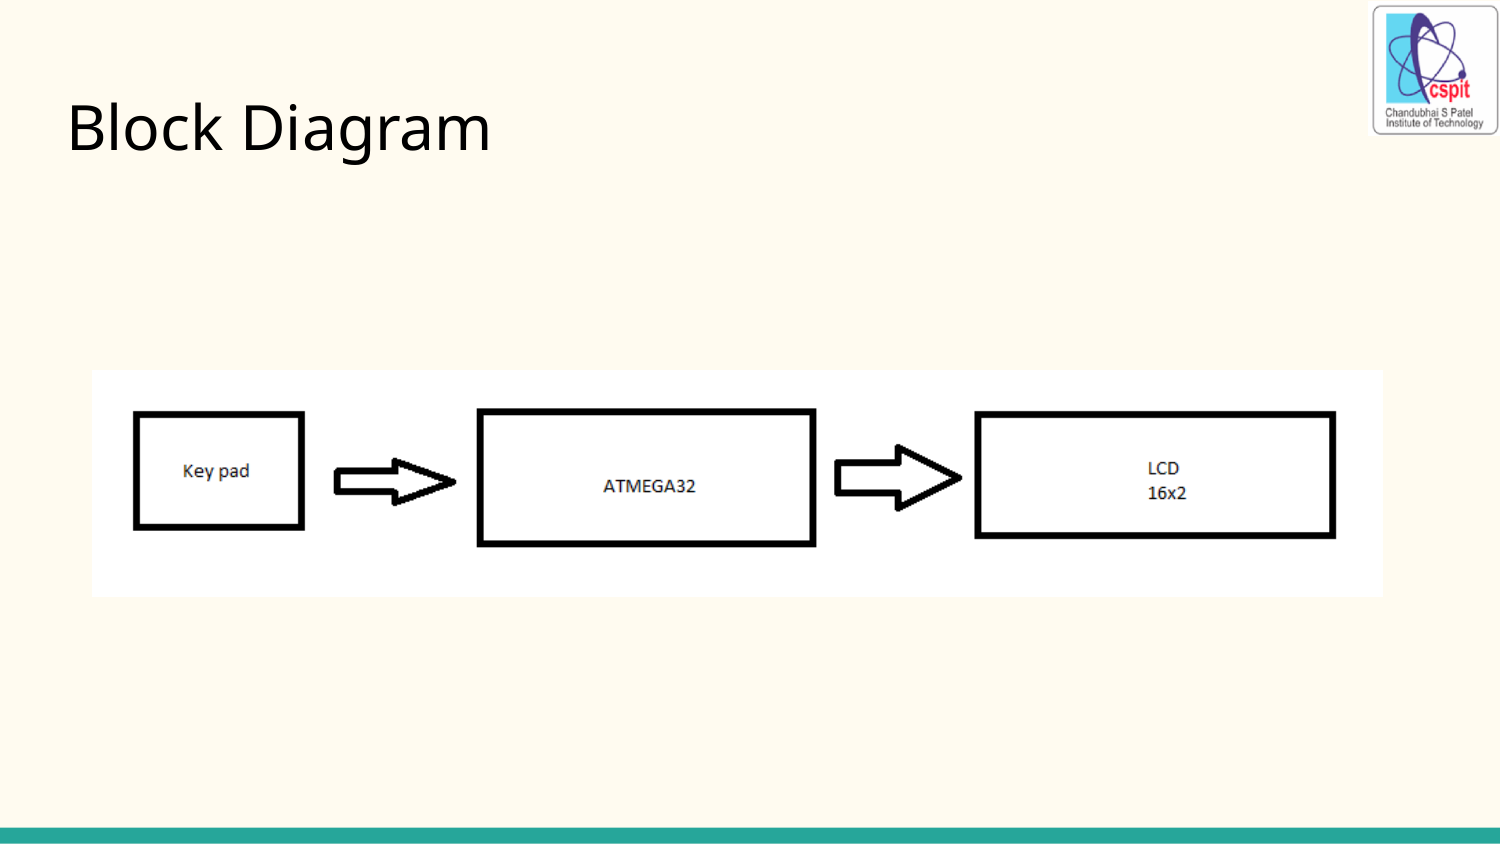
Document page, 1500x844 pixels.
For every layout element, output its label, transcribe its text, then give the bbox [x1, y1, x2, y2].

title Block Diagram [51, 72, 1449, 174]
picture [1368, 1, 1500, 136]
picture [92, 369, 1383, 598]
